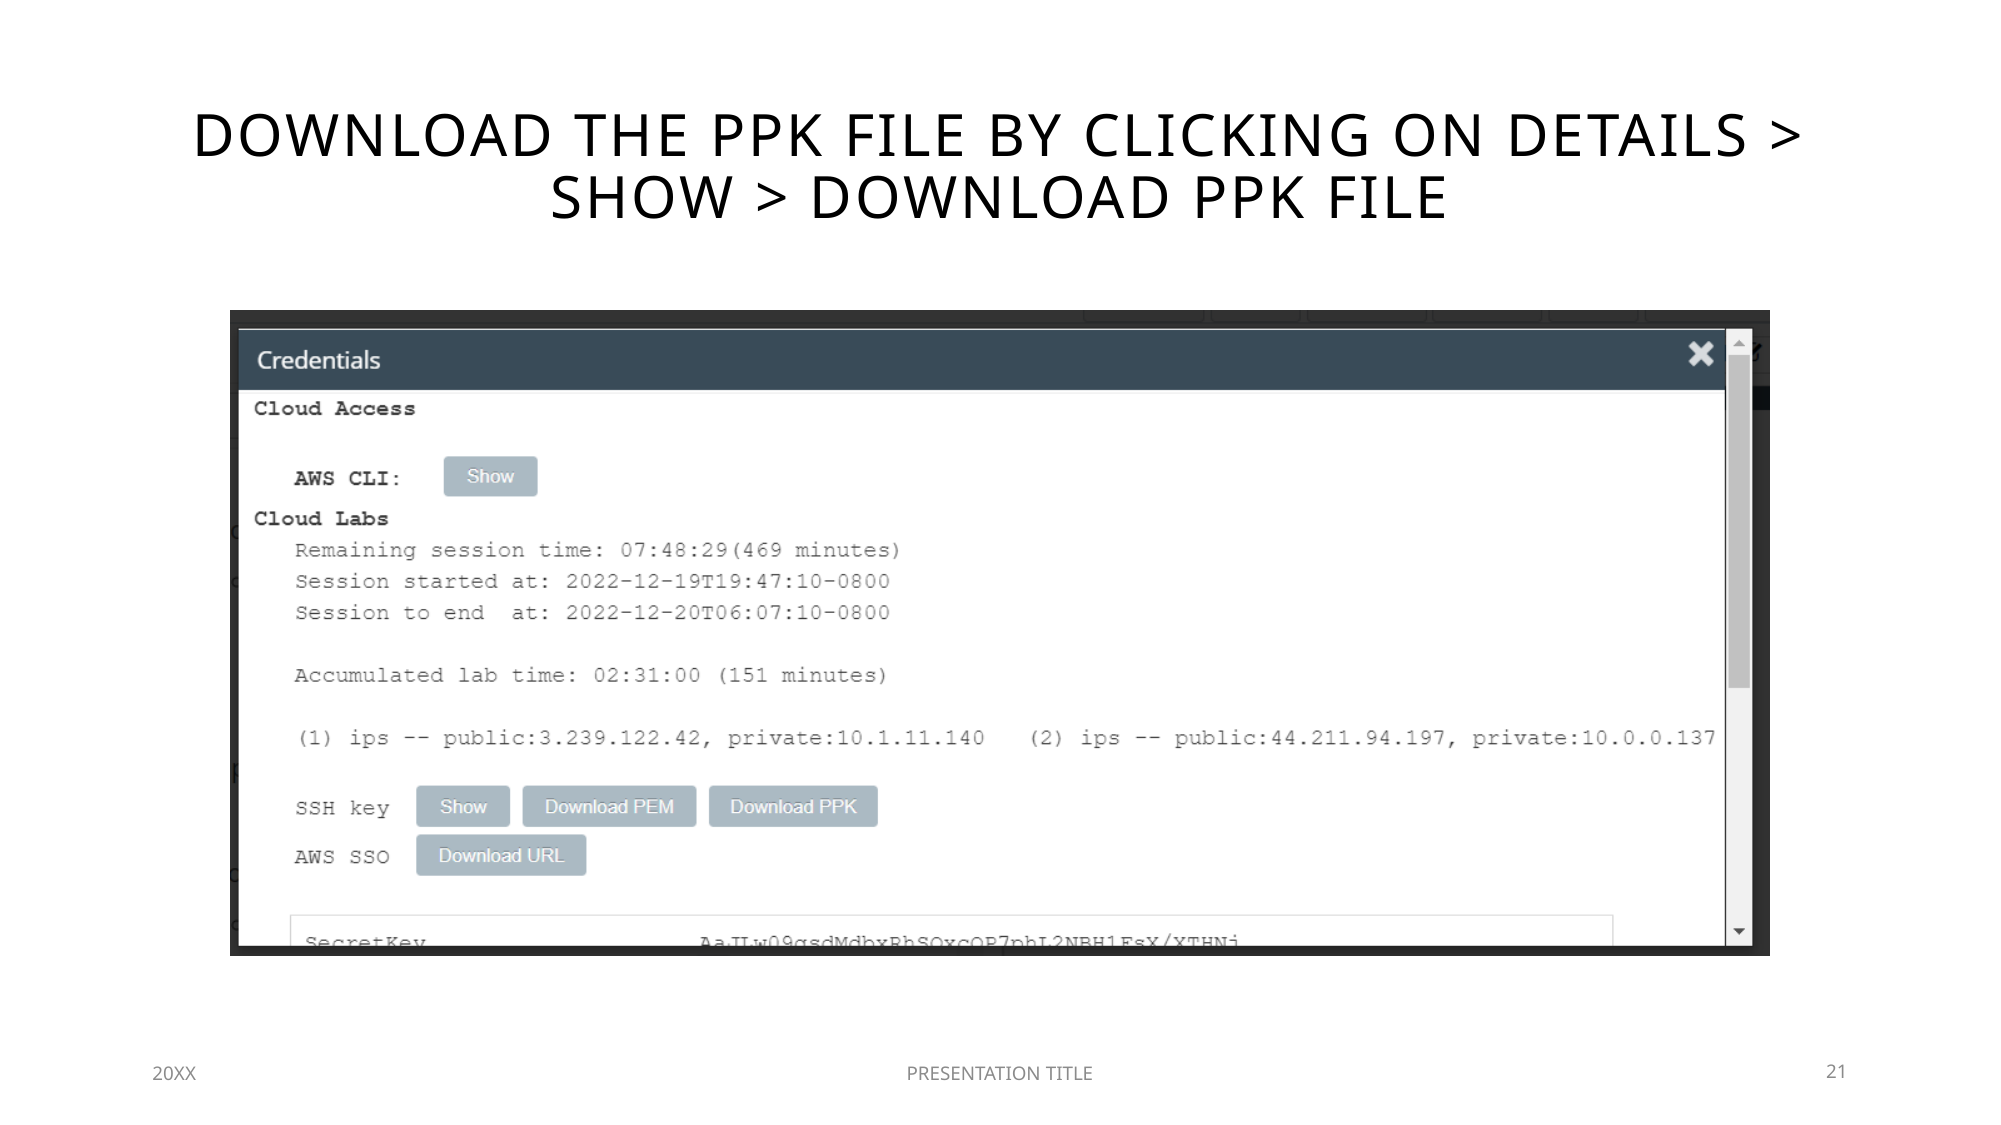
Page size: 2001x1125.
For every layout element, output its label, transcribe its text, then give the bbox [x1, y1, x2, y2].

slide_number 20XX [137, 1042, 588, 1103]
slide_number 21 [1412, 1042, 1863, 1103]
title Download the ppk file by clicking on details > show > download ppk FILE [137, 59, 1863, 278]
picture [230, 310, 1770, 956]
footer PRESENTATION TITLE [662, 1042, 1338, 1103]
